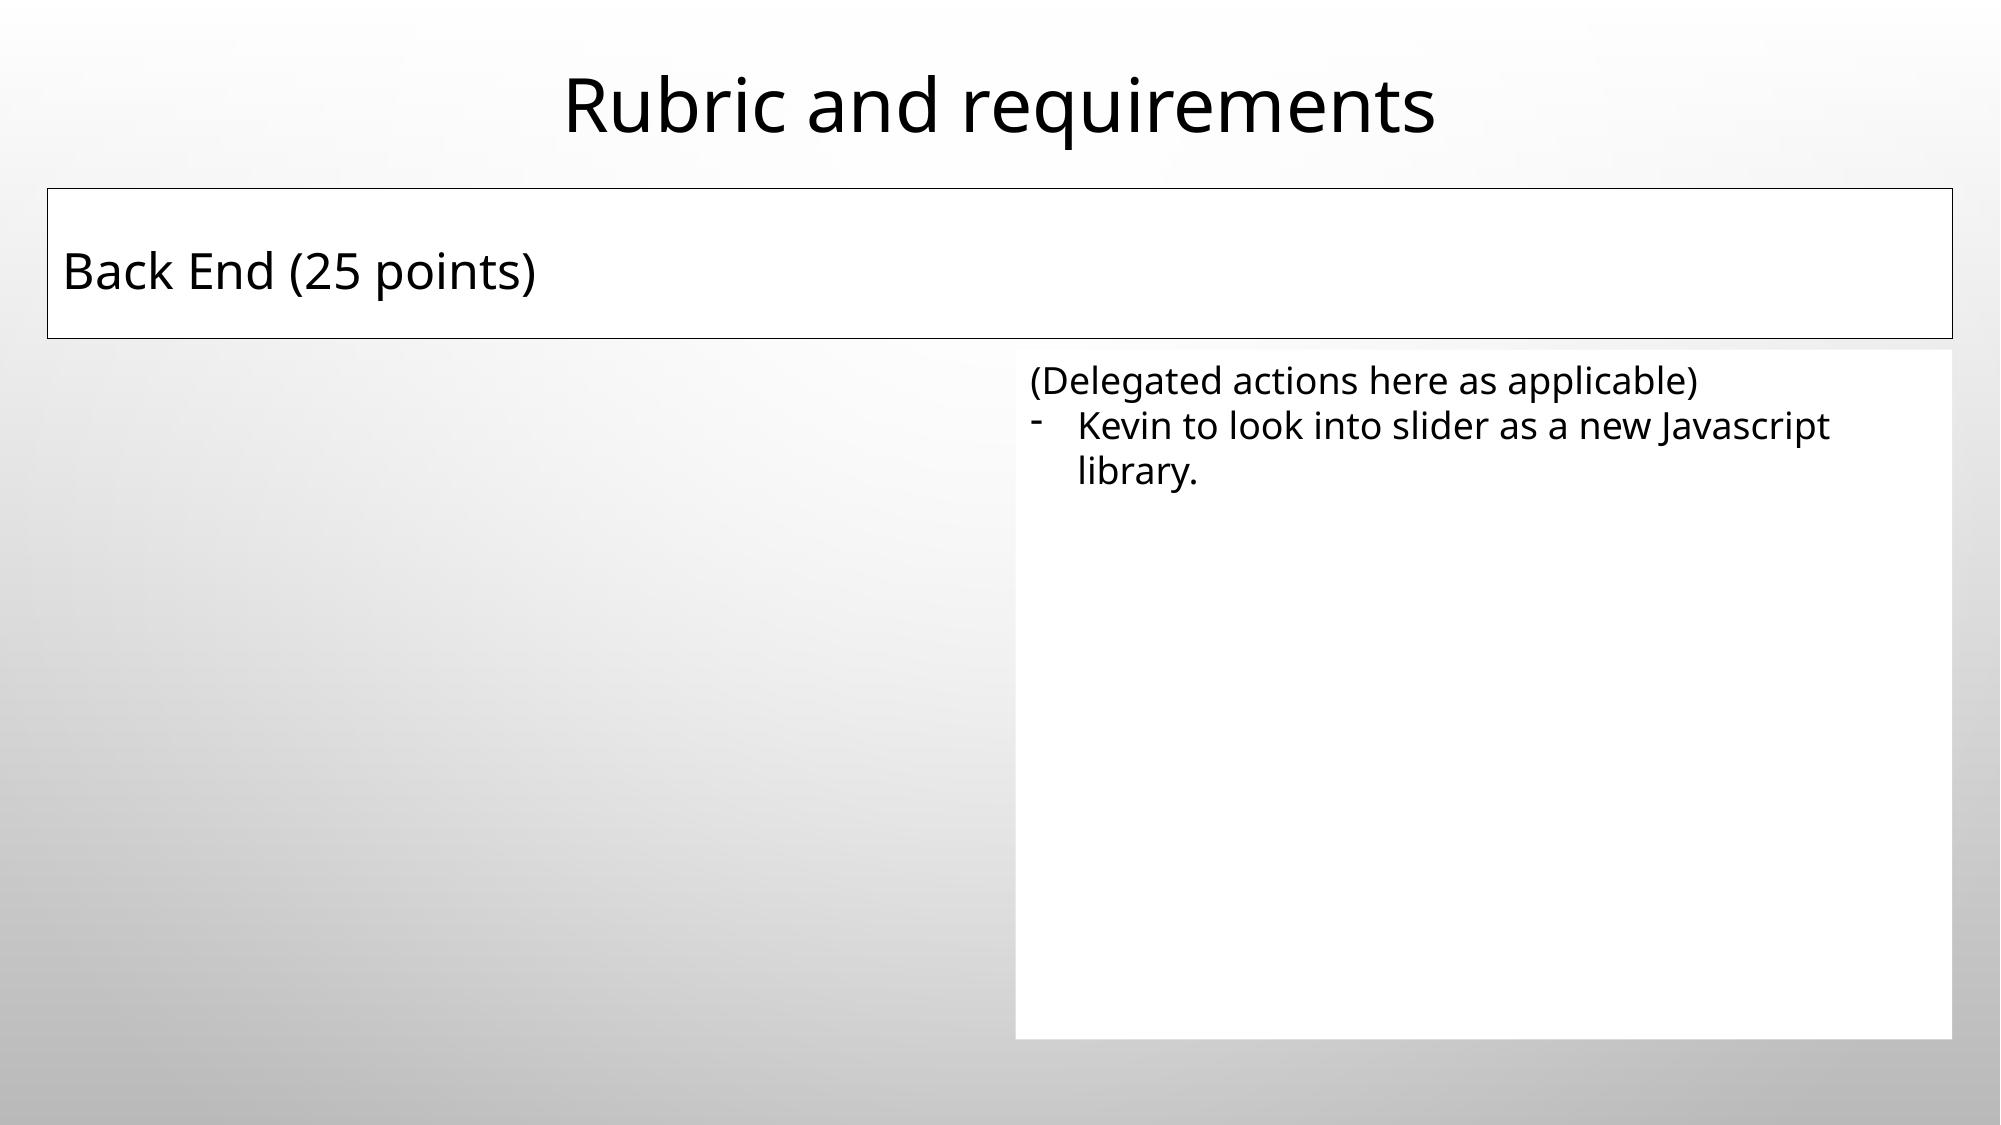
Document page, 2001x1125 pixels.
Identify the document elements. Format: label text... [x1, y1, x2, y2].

text_box (Delegated actions here as applicable) Kevin to look into slider as a new Javascript library. [1015, 349, 1953, 1040]
title Rubric and requirements [47, 27, 1953, 188]
picture [0, 0, 2000, 1125]
list Back End (25 points) [47, 188, 1953, 339]
